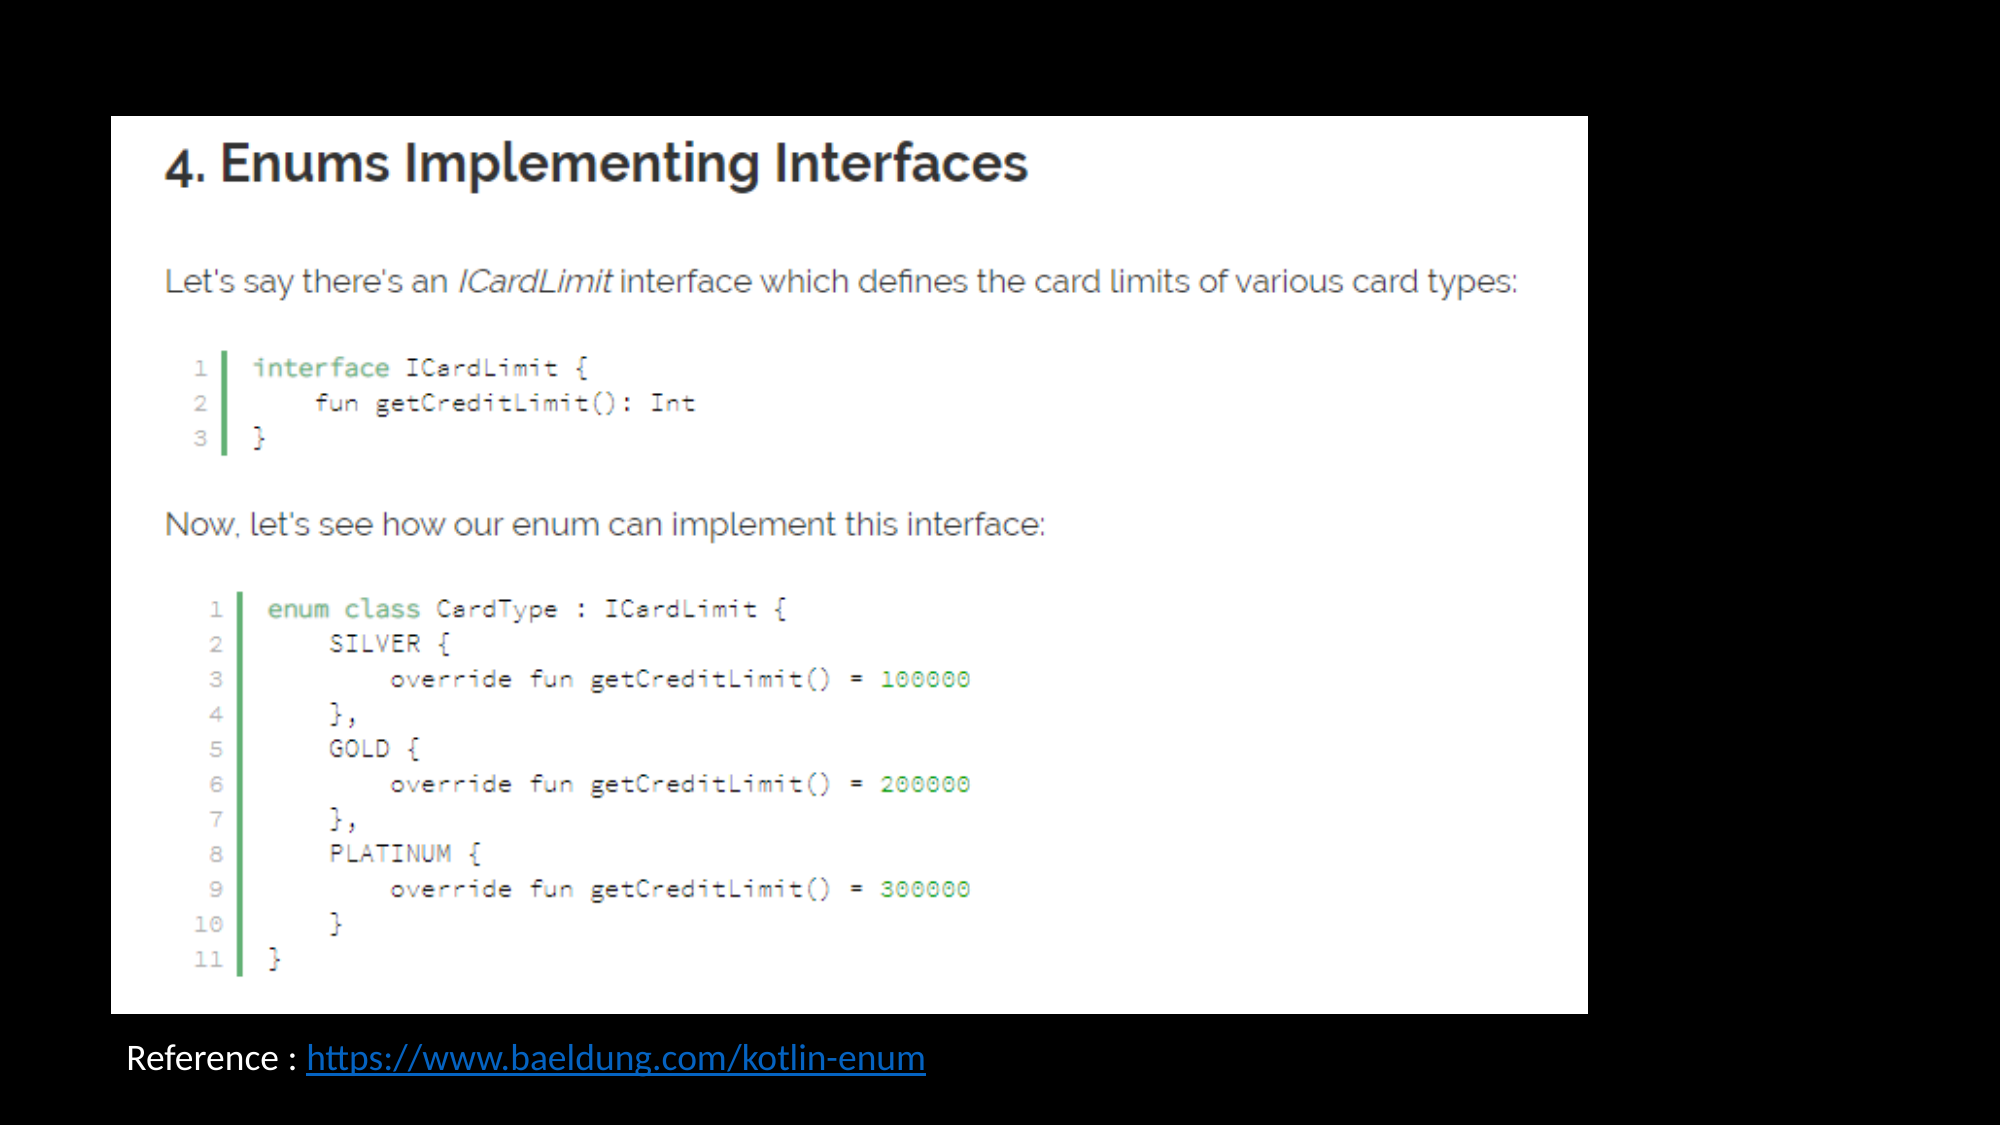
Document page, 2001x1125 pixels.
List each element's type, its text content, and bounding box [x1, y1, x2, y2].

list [111, 116, 1588, 1014]
text_box Reference : https://www.baeldung.com/kotlin-enum [111, 1026, 1197, 1086]
